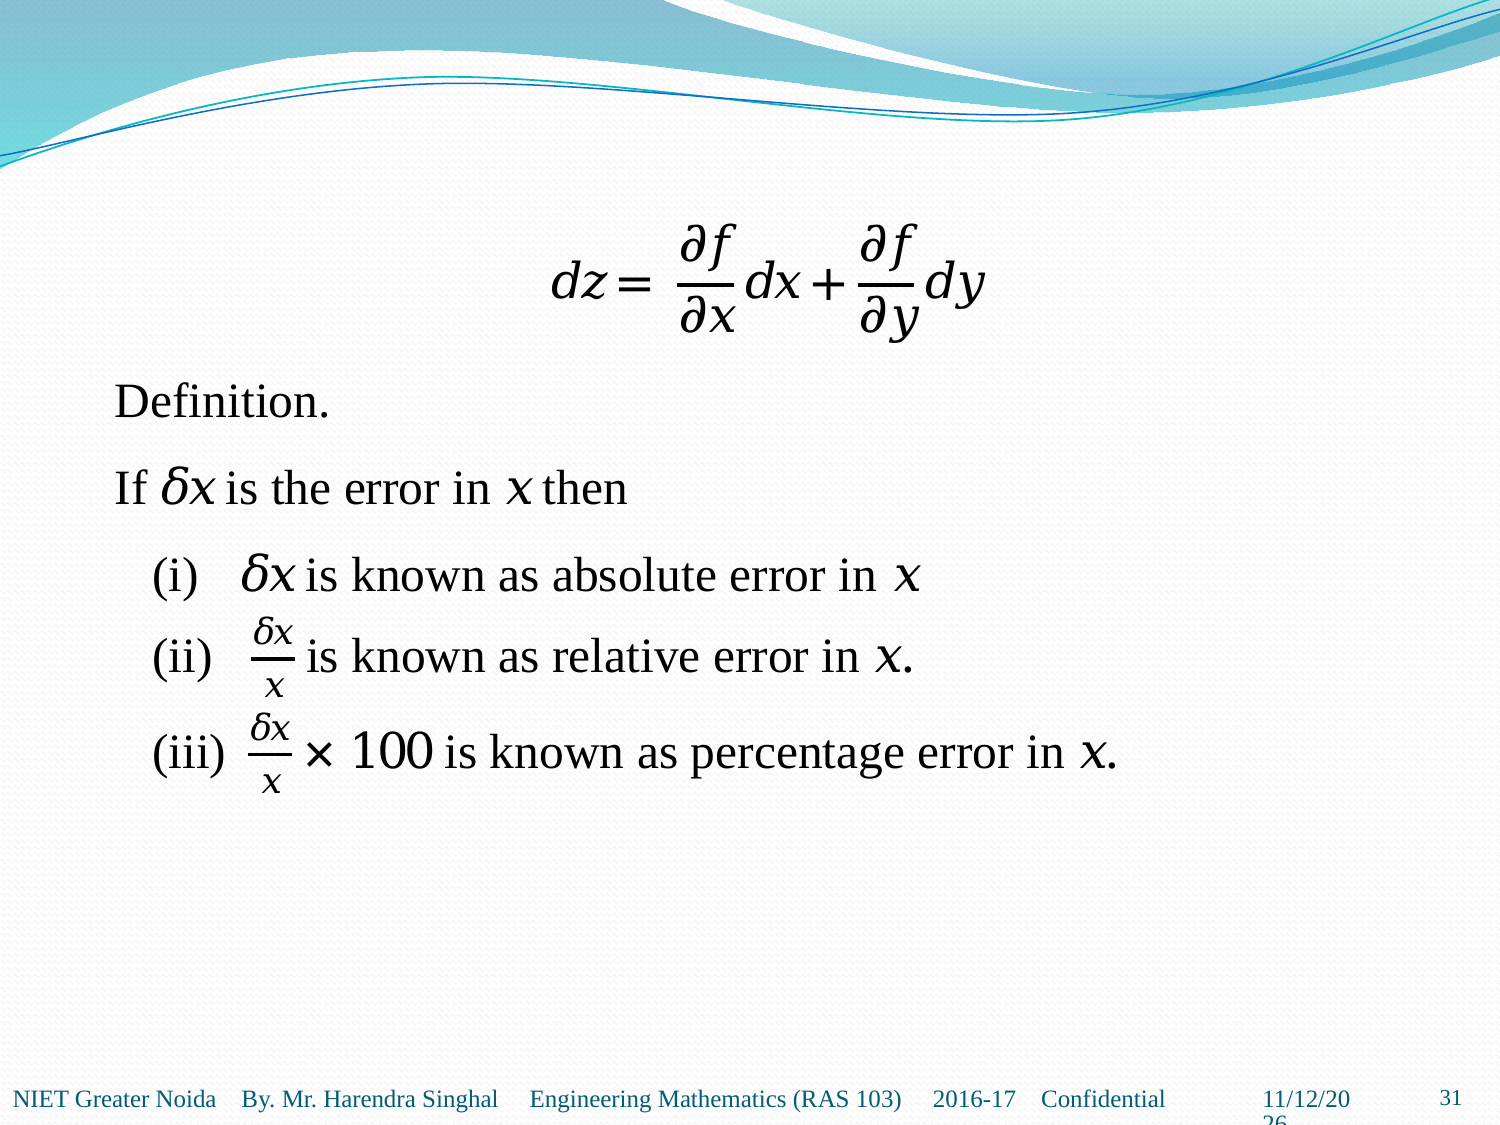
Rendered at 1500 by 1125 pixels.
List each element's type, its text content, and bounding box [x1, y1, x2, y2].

slide_number 31 [1419, 1050, 1463, 1110]
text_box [114, 219, 1413, 1125]
footer NIET Greater Noida By. Mr. Harendra Singhal Engineering Mathematics (RAS 103) 2016-17 Confidential [12, 1052, 108, 1113]
